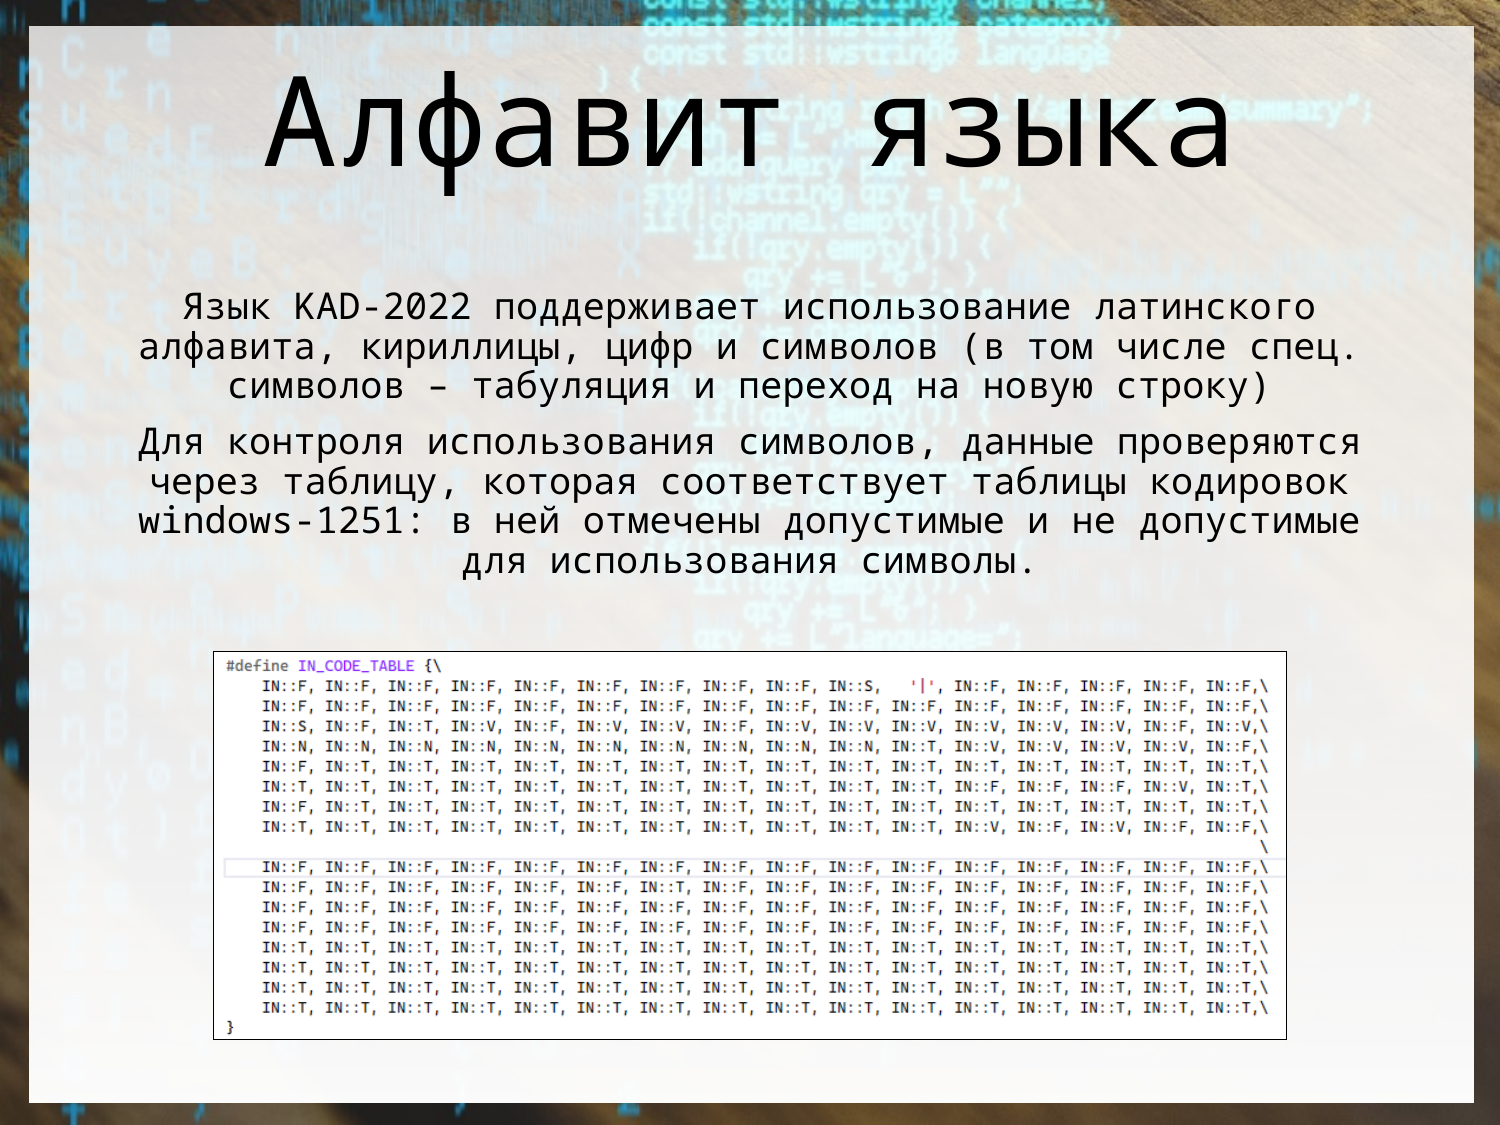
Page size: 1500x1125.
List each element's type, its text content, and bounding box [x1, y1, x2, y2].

title Алфавит языка [112, 49, 1388, 202]
subtitle Язык KAD-2022 поддерживает использование латинского алфавита, кириллицы, цифр и символов (в том числе спец. символов – табуляция и переход на новую строку) Для контроля использования символов, данные проверяются через таблицу, которая соответствует таблицы кодировок windows-1251: в ней отмечены допустимые и не допустимые для использования символы. [112, 279, 1388, 641]
picture [0, 0, 1500, 1125]
